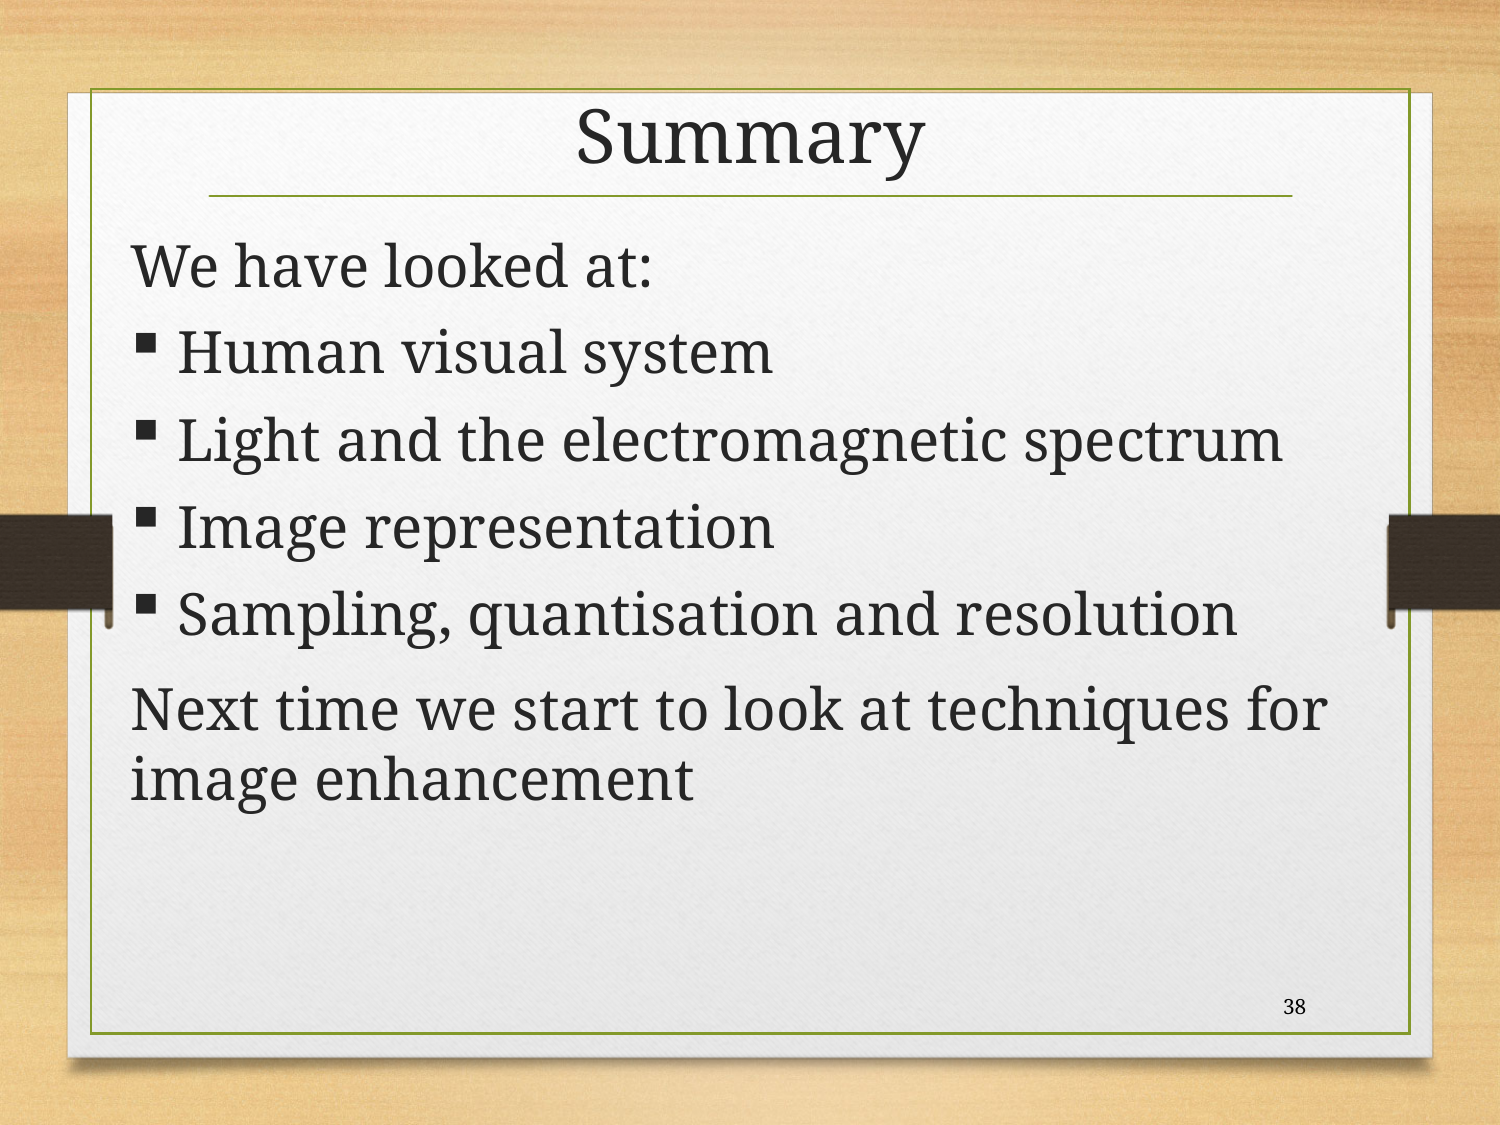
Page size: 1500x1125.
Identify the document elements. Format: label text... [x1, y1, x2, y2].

list We have looked at: Human visual system Light and the electromagnetic spectrum Image representation Sampling, quantisation and resolution Next time we start to look at techniques for image enhancement [115, 221, 1388, 1024]
title Summary [192, 77, 1309, 191]
picture [0, 0, 1500, 1125]
text_box 38 [1256, 984, 1322, 1031]
